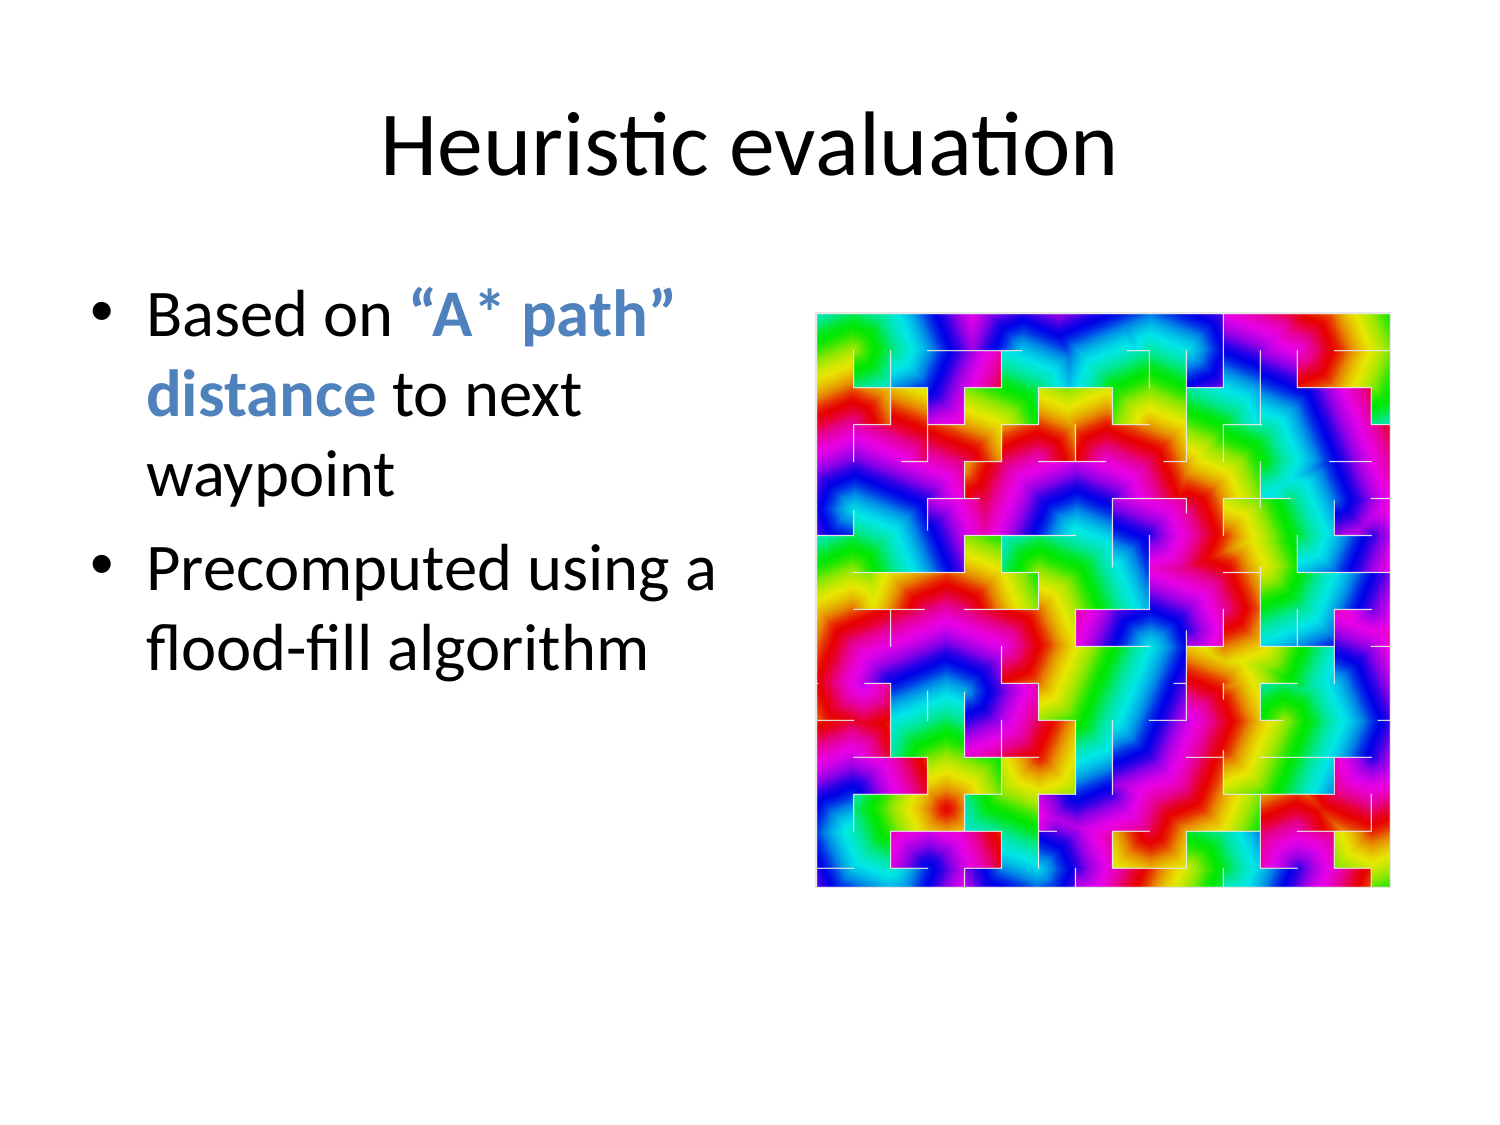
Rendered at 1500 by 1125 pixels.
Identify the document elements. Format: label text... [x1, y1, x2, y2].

title Heuristic evaluation [75, 45, 1425, 233]
list Based on “A* path” distance to next waypoint Precomputed using a flood-fill algorithm [75, 262, 800, 1005]
picture [814, 312, 1391, 889]
